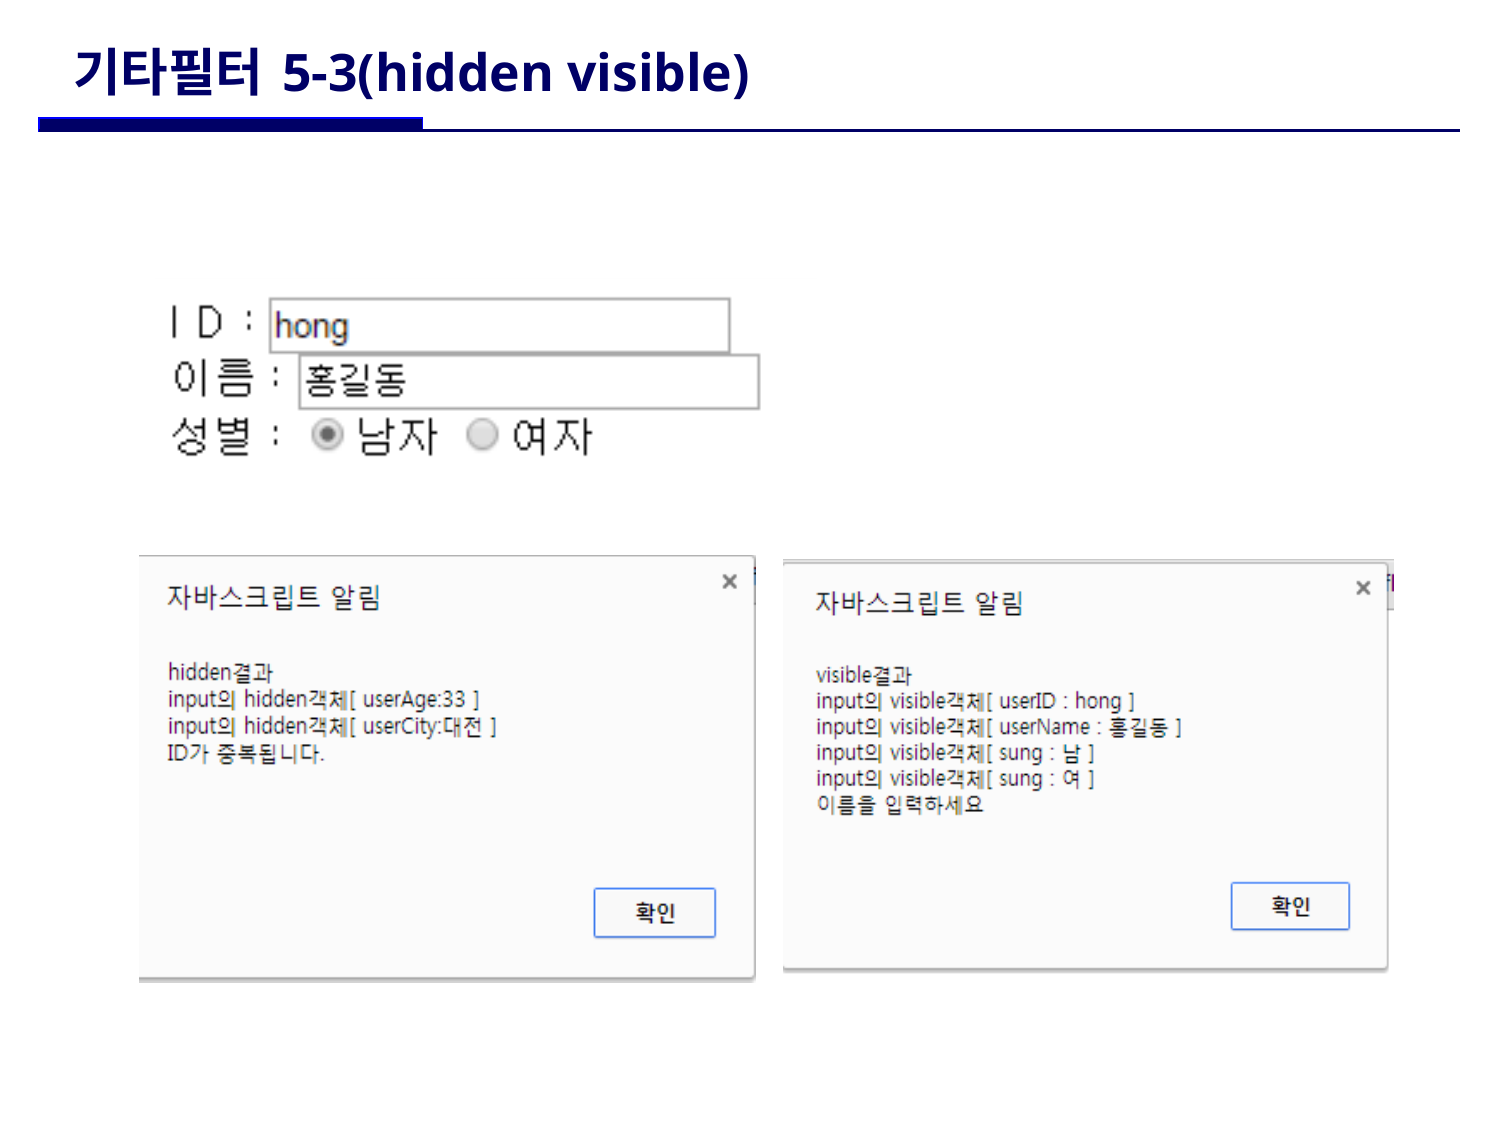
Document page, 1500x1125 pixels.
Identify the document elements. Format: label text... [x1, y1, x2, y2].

picture [139, 554, 756, 984]
picture [154, 277, 818, 492]
title 기타필터 5-3(hidden visible) [58, 31, 1460, 110]
picture [783, 558, 1395, 978]
